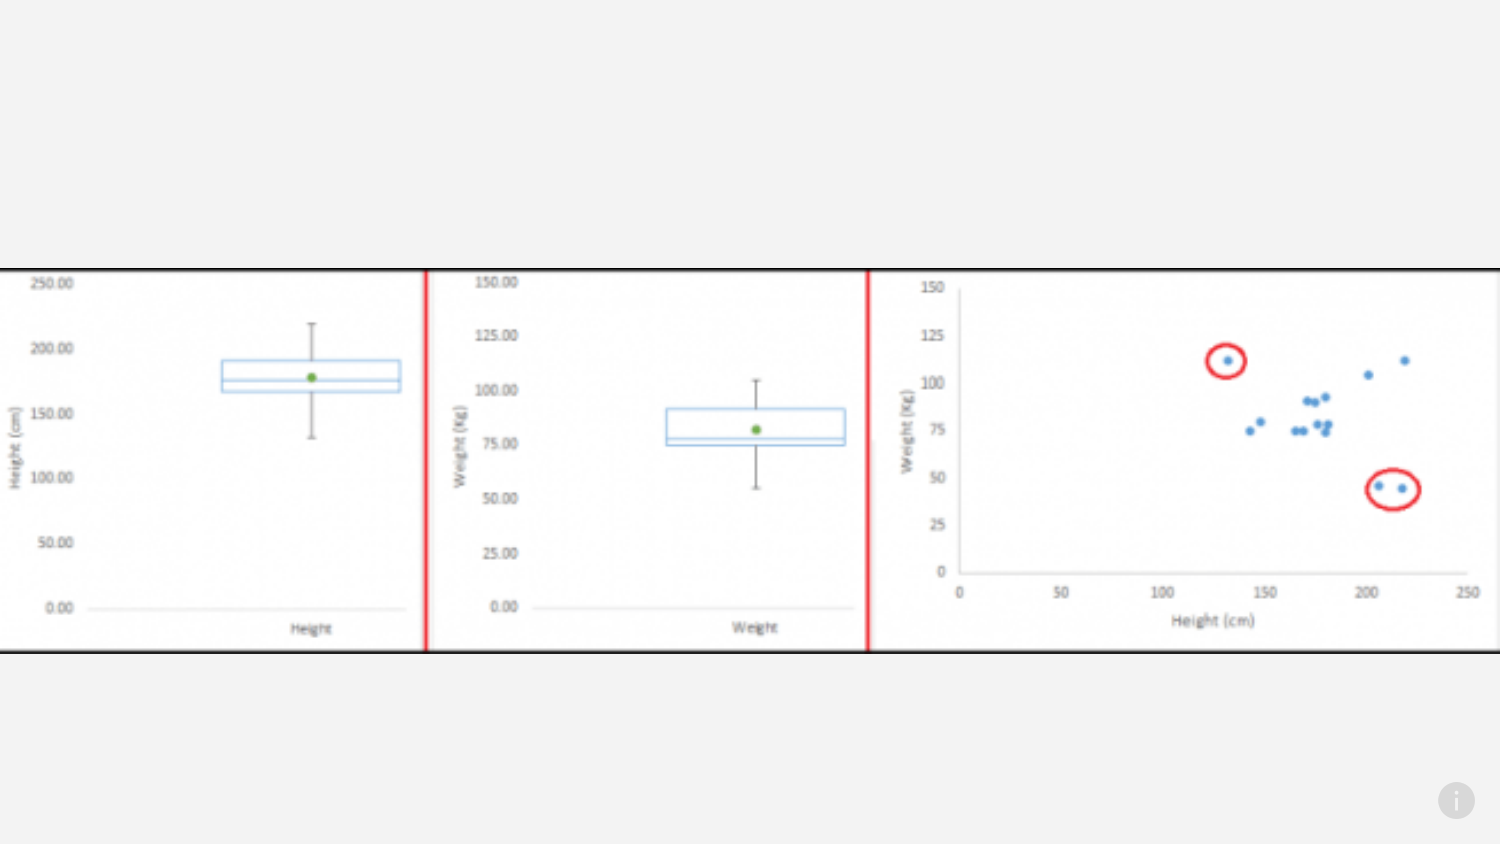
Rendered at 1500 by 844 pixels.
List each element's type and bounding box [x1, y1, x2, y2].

picture [0, 268, 1500, 654]
